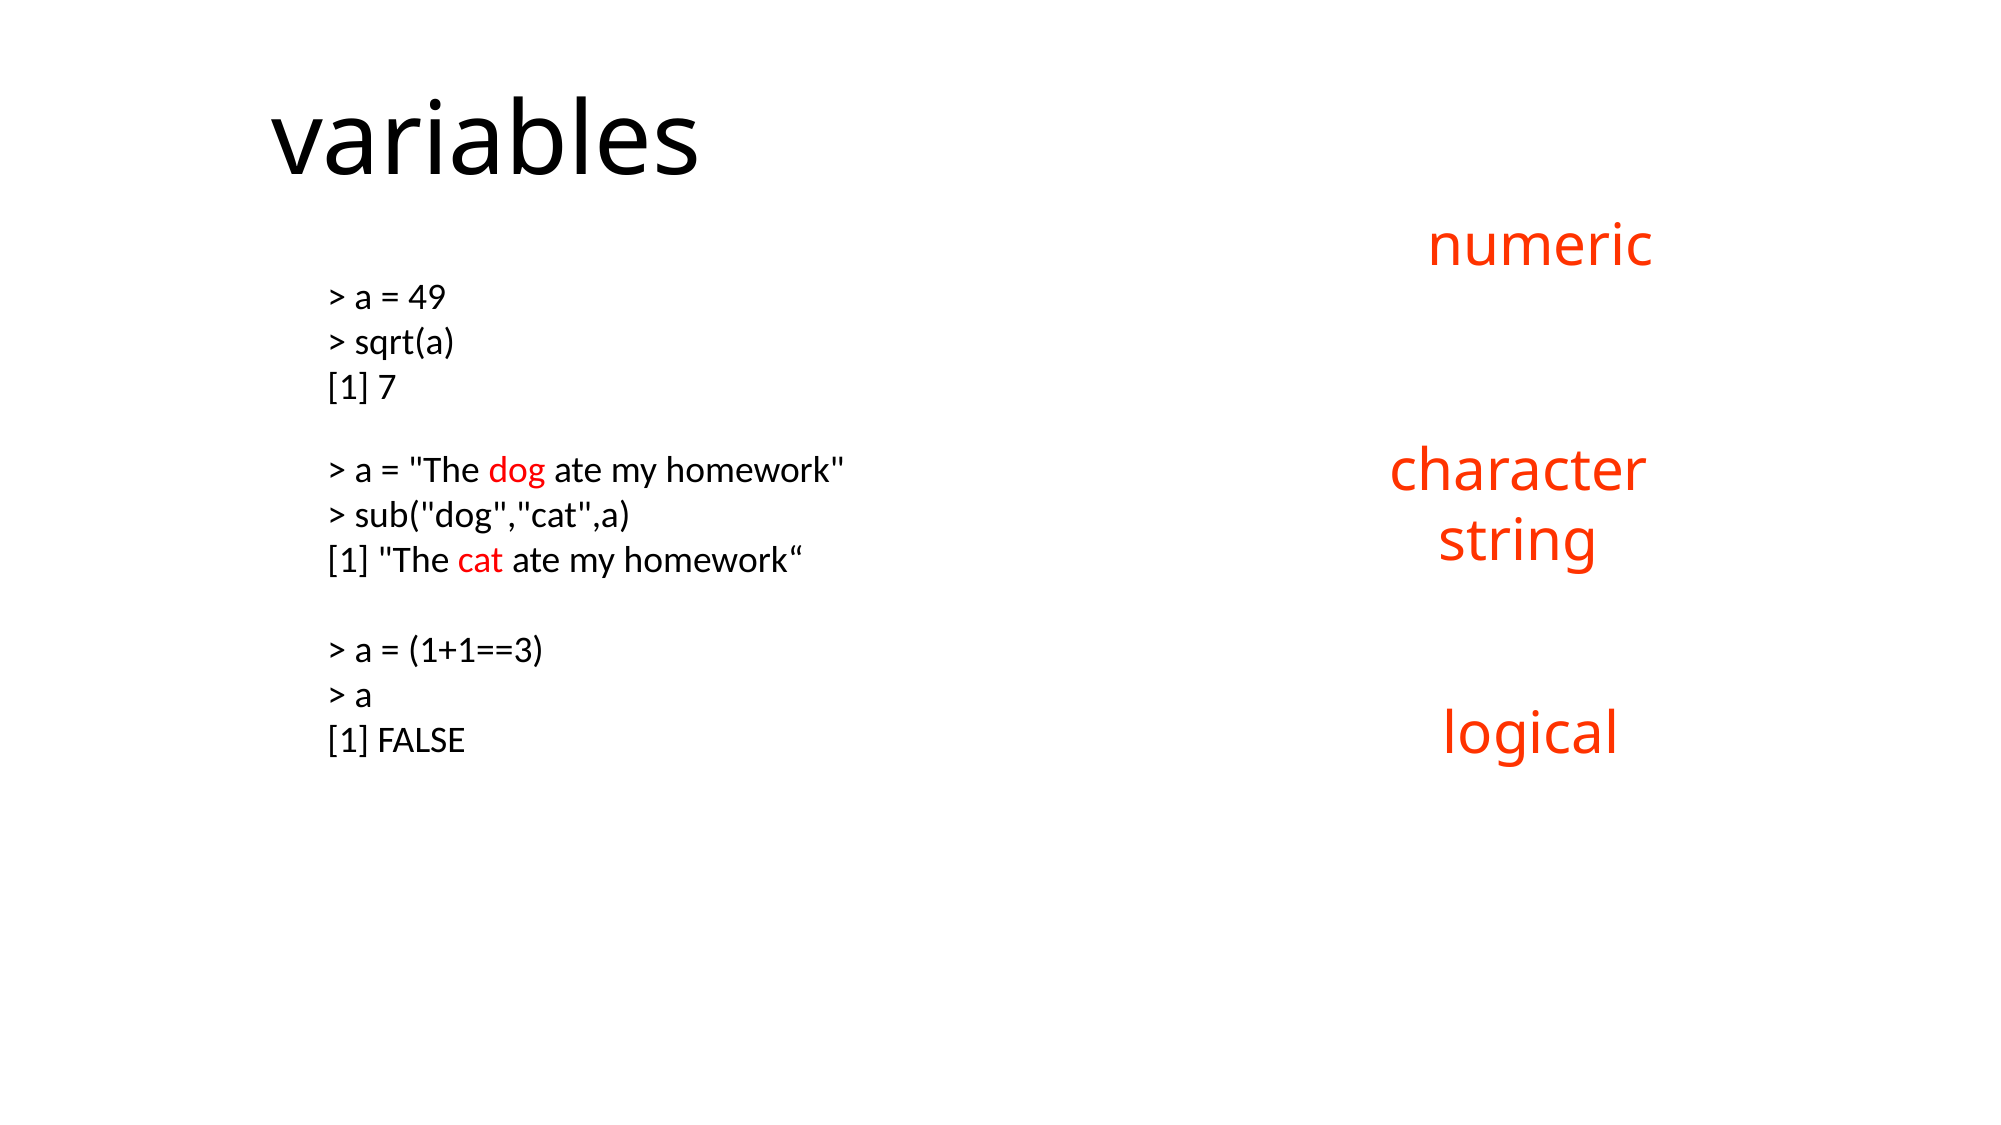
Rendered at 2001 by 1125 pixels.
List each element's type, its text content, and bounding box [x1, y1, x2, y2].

text_box character string [1350, 424, 1688, 580]
text_box > a = 49 > sqrt(a) [1] 7 > a = "The dog ate my homework" > sub("dog","cat",a) [1] "The cat ate my homework“ > a = (1+1==3) > a [1] FALSE [312, 264, 1675, 882]
text_box numeric [1412, 200, 1675, 285]
title variables [256, 56, 1532, 227]
text_box logical [1362, 687, 1700, 773]
